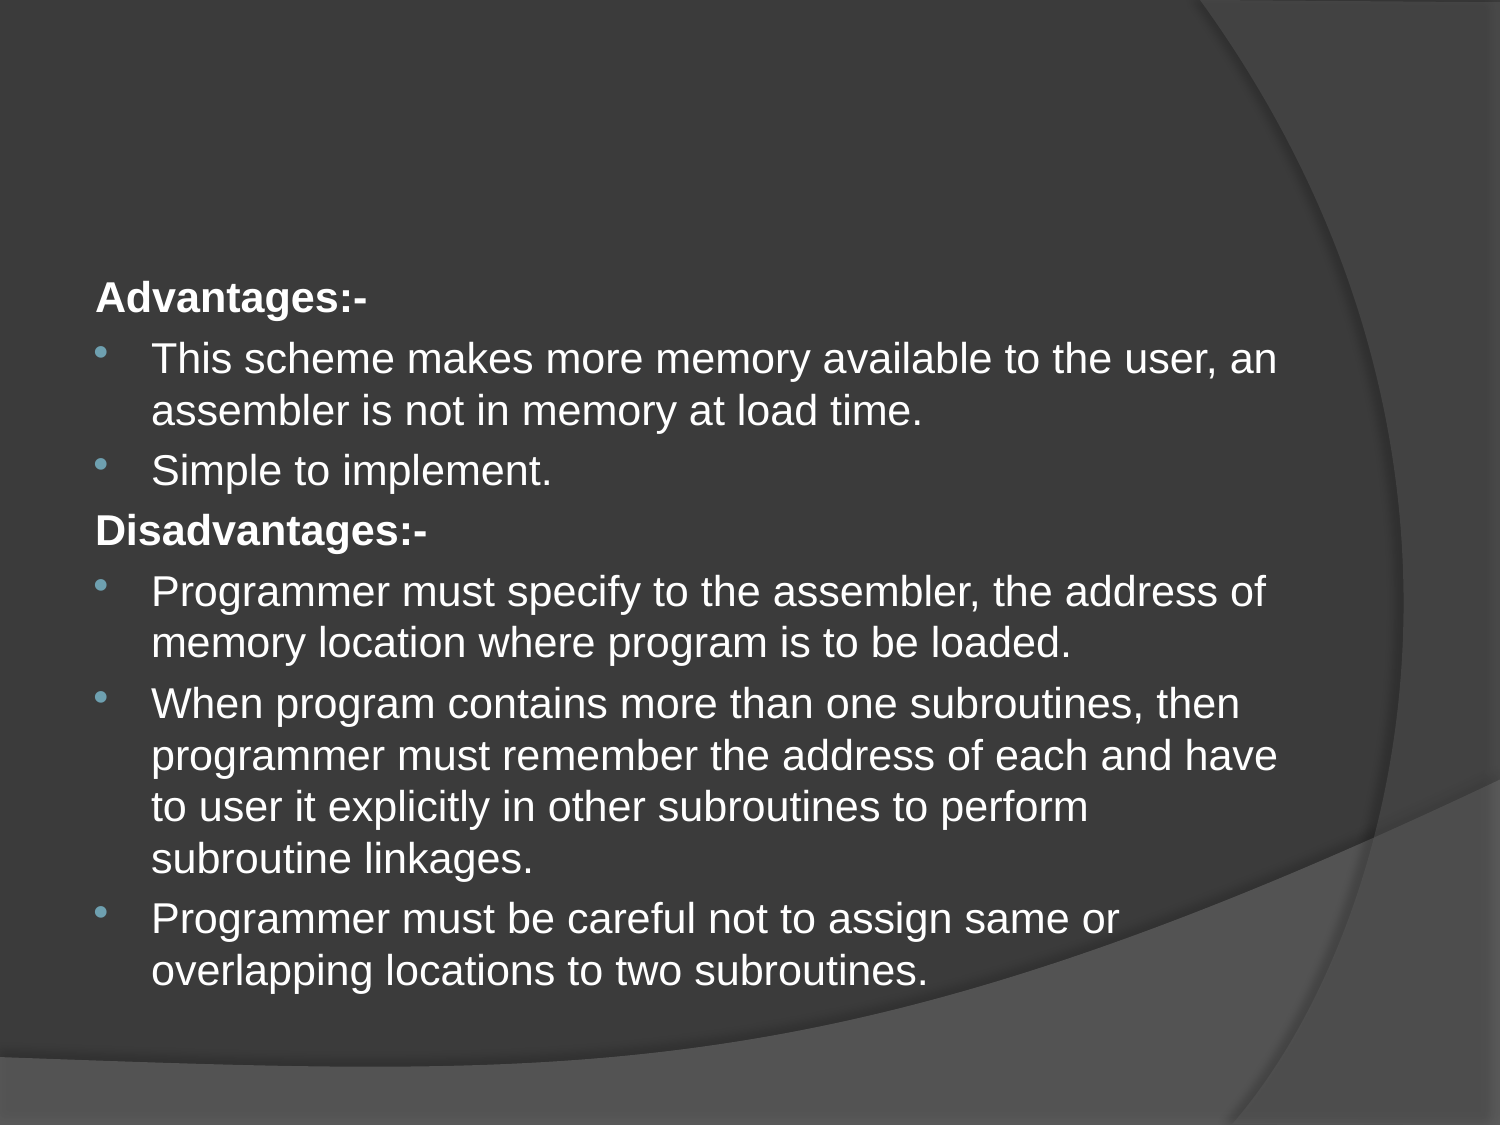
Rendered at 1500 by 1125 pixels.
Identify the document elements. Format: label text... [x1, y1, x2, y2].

list Advantages:- This scheme makes more memory available to the user, an assembler is not in memory at load time. Simple to implement. Disadvantages:- Programmer must specify to the assembler, the address of memory location where program is to be loaded. When program contains more than one subroutines, then programmer must remember the address of each and have to user it explicitly in other subroutines to perform subroutine linkages. Programmer must be careful not to assign same or overlapping locations to two subroutines. [75, 262, 1300, 1005]
